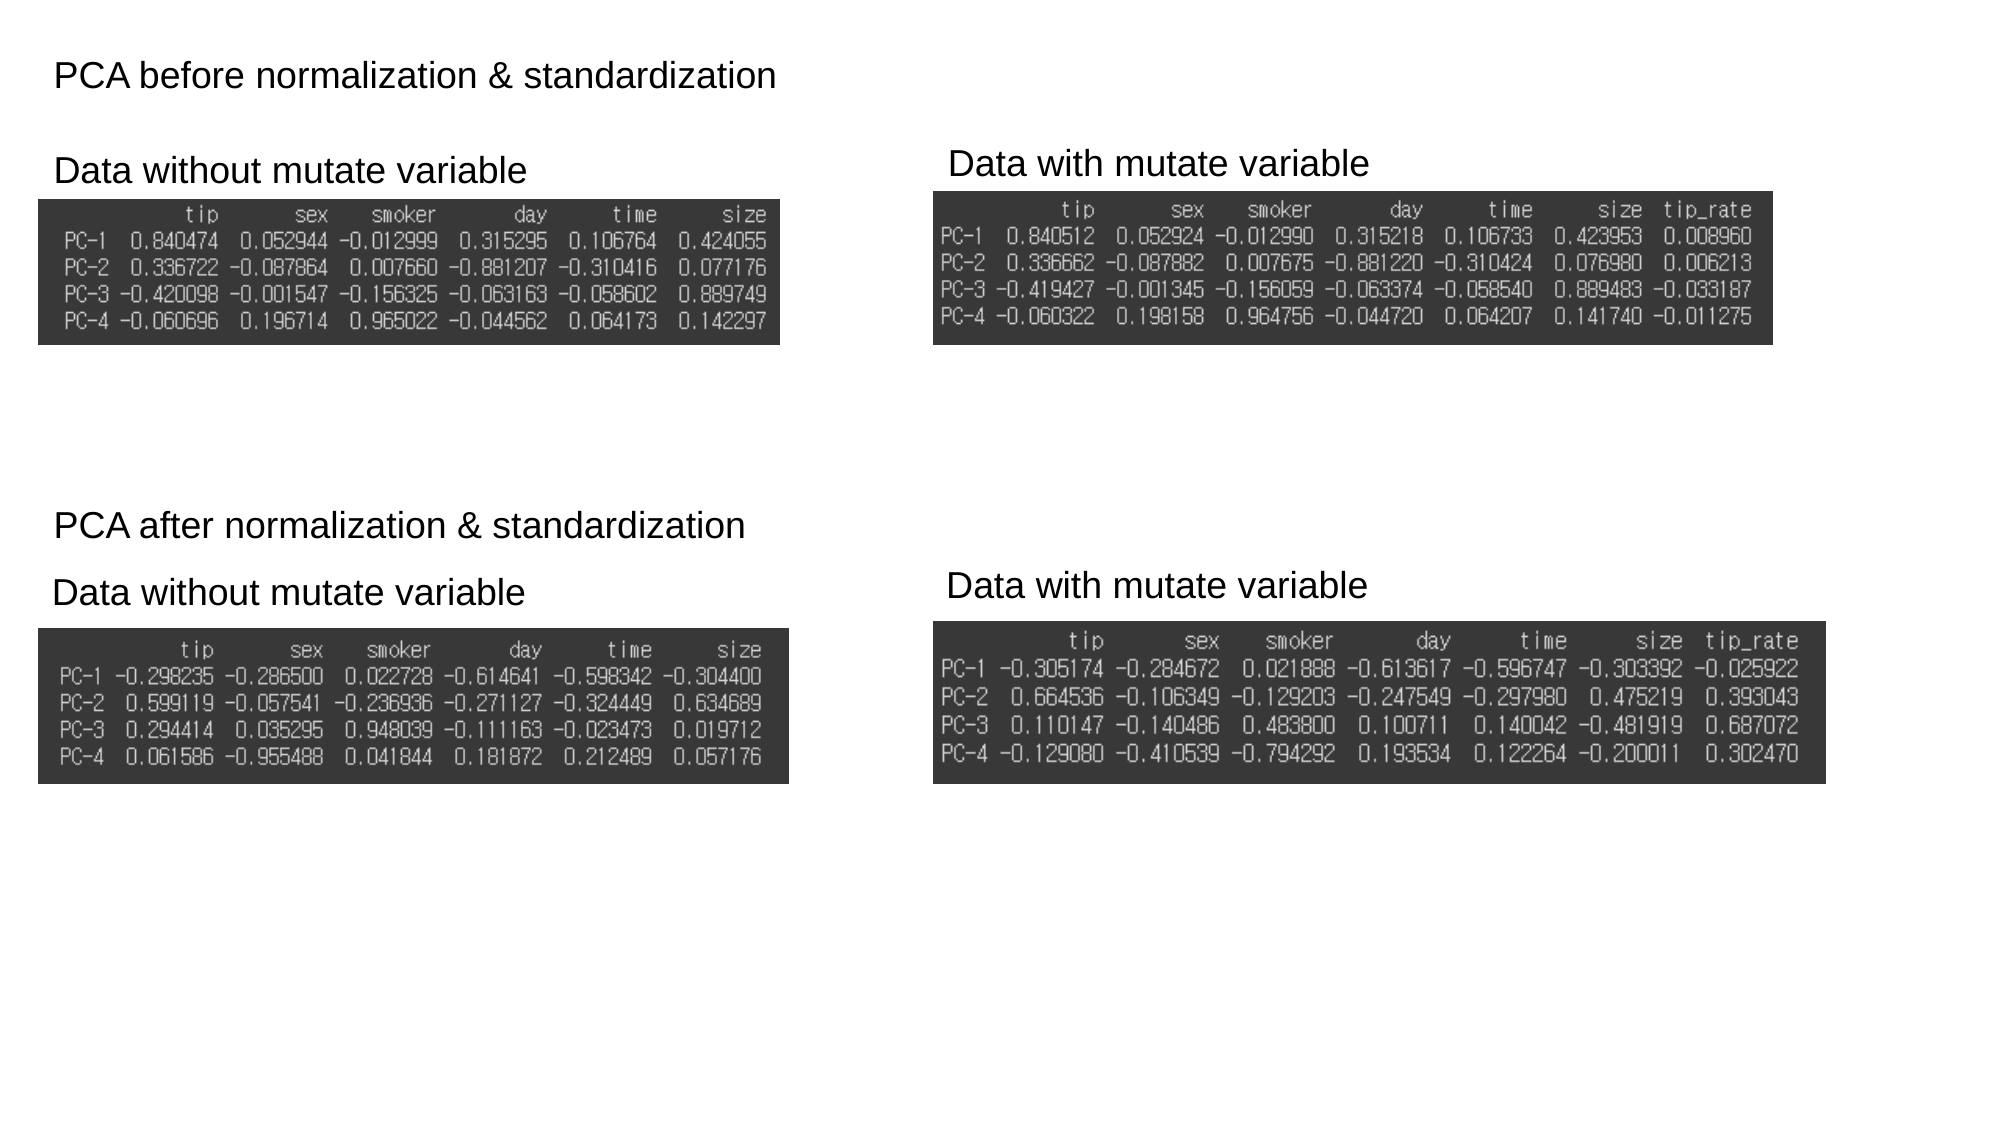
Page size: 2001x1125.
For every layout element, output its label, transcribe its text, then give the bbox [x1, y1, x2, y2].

text_box Data with mutate variable [932, 131, 1419, 191]
text_box PCA before normalization & standardization [38, 43, 844, 104]
picture [38, 628, 789, 784]
picture [932, 191, 1773, 346]
text_box Data with mutate variable [931, 553, 1417, 614]
picture [38, 199, 780, 346]
text_box Data without mutate variable [36, 560, 582, 621]
text_box Data without mutate variable [38, 138, 584, 198]
text_box PCA after normalization & standardization [38, 493, 814, 554]
picture [932, 621, 1827, 784]
